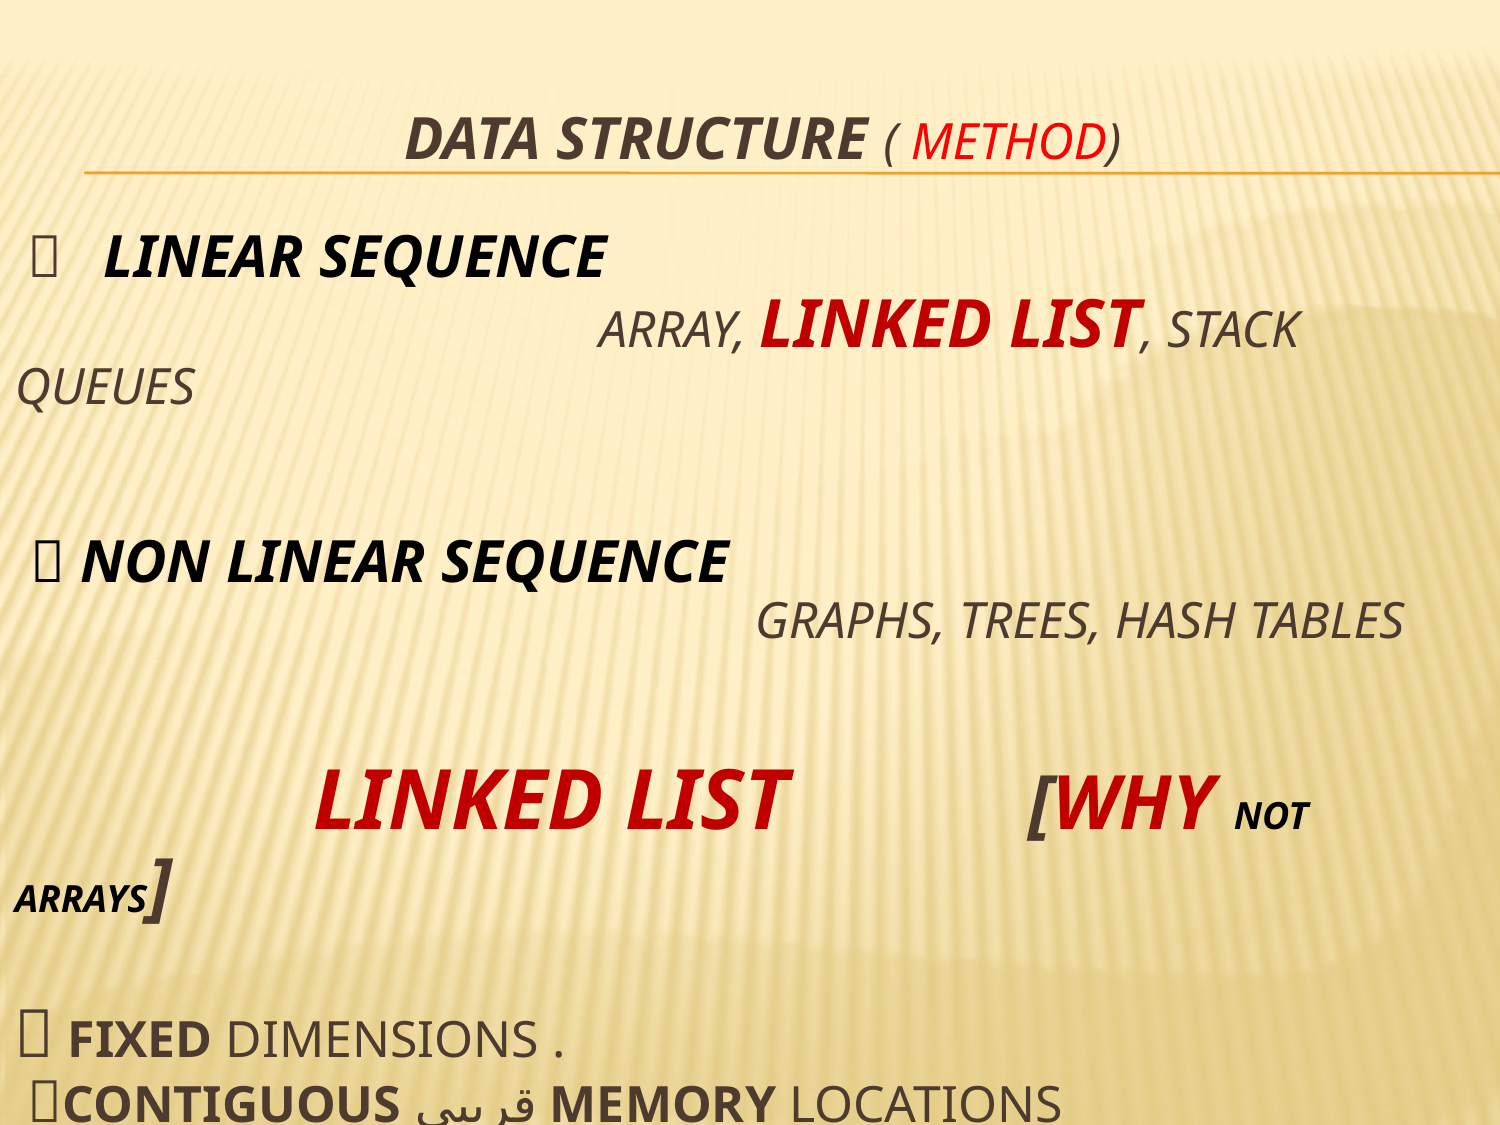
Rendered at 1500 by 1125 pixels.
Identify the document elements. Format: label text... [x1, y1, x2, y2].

title Purpose Data Structure ( Method)  linear sequence array, linked list, stack queues  non linear sequence graphs, trees, hash tables linked list [Why not arrays]  fixed dimensions . Contiguous قریبی memory locations [0, 0, 1475, 1125]
